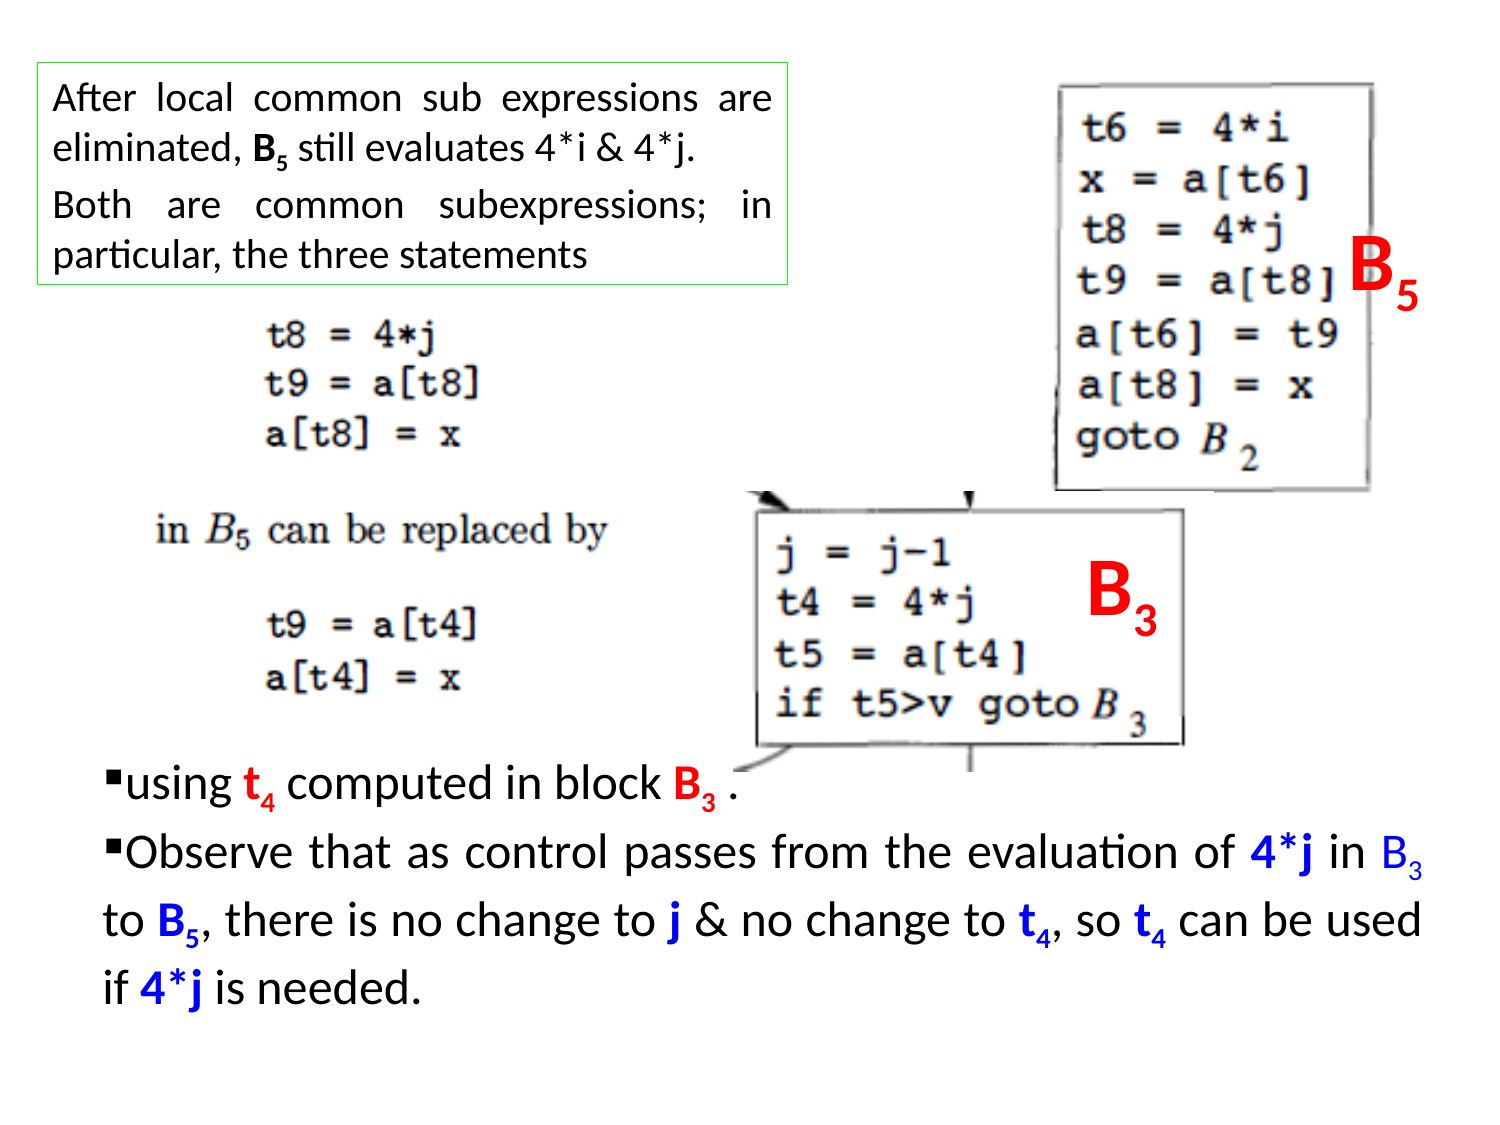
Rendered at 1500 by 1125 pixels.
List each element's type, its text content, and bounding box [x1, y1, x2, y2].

picture [733, 62, 1383, 772]
text_box using t4 computed in block B3 . Observe that as control passes from the evaluation of 4*j in B3 to B5, there is no change to j & no change to t4, so t4 can be used if 4*j is needed. [87, 742, 1438, 1022]
picture [137, 287, 618, 716]
text_box After local common sub expressions are eliminated, B5 still evaluates 4*i & 4*j. Both are common subexpressions; in particular, the three statements [37, 62, 788, 285]
text_box B5 [1387, 199, 1436, 329]
